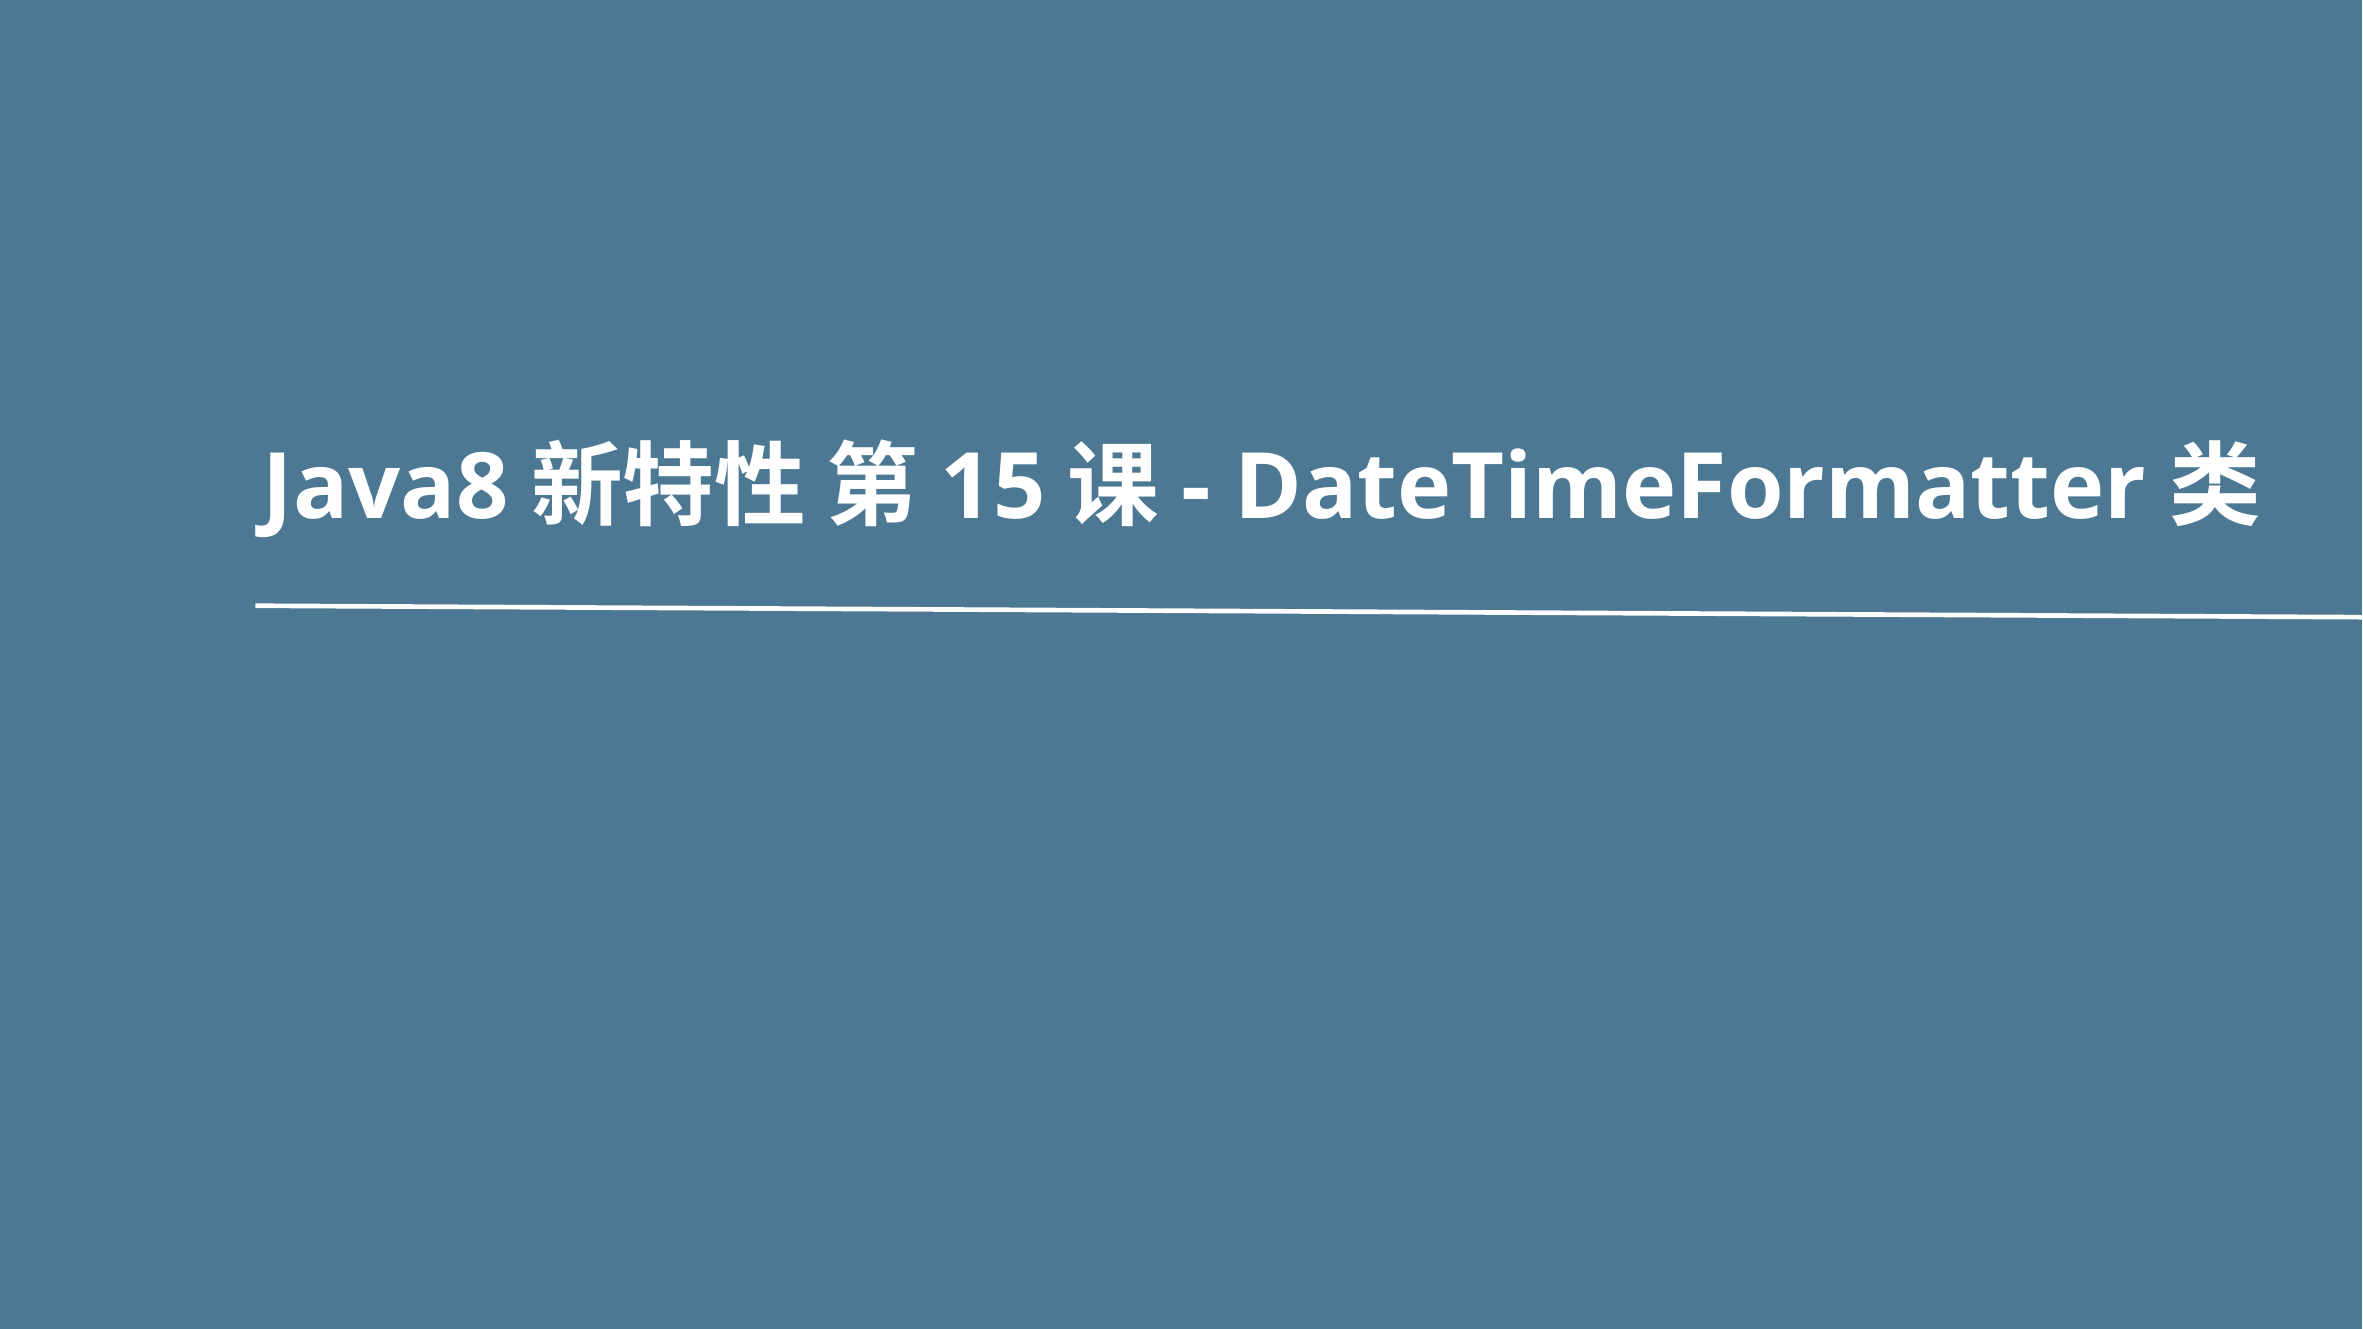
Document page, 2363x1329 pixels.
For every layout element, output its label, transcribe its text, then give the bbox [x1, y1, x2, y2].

title Java8新特性 第15课- DateTimeFormatter类 [243, 371, 2319, 594]
